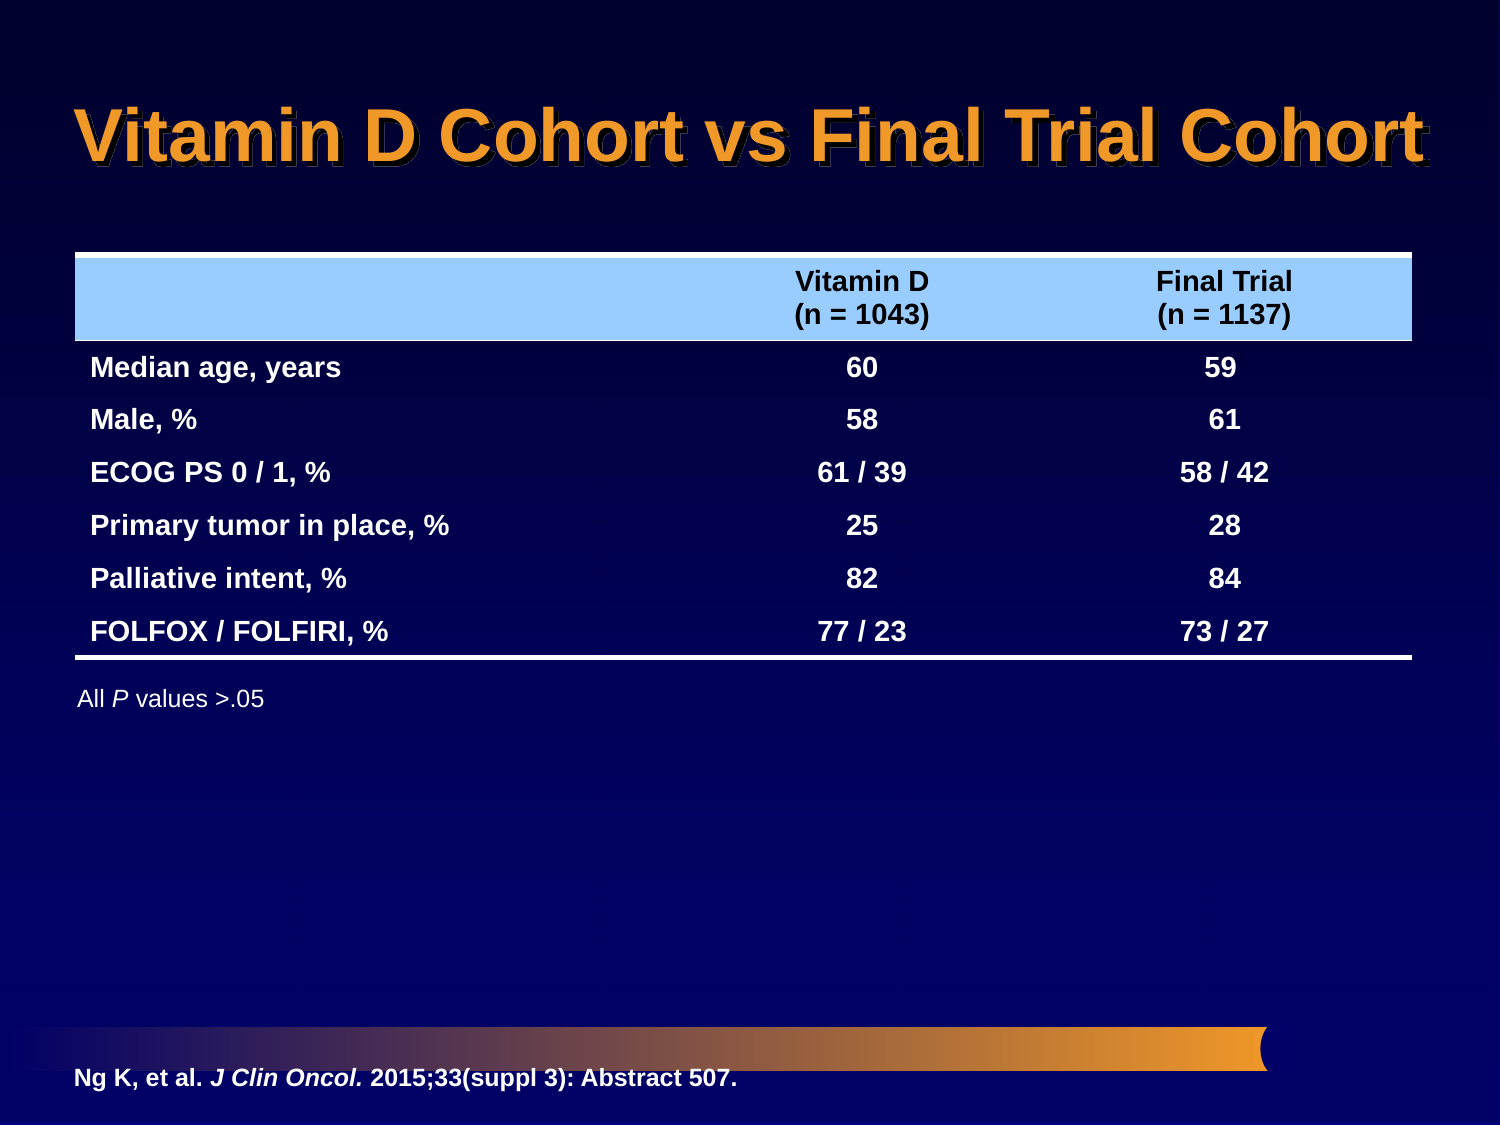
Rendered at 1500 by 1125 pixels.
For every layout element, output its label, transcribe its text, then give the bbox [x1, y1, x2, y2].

picture [0, 0, 1500, 1125]
table_cell ECOG PS 0 / 1, % [75, 446, 687, 499]
title Vitamin D Cohort vs Final Trial Cohort [37, 62, 1463, 213]
table_cell 28 [1037, 499, 1412, 552]
table_cell 61 [1037, 393, 1412, 446]
text_box Ng K, et al. J Clin Oncol. 2015;33(suppl 3): Abstract 507. [58, 1054, 859, 1100]
text_box 0.9 [1205, 1028, 1209, 1070]
table_cell Palliative intent, % [75, 552, 687, 605]
table_cell Male, % [75, 393, 687, 446]
table_header Final Trial (n = 1137) [1037, 258, 1412, 340]
table_cell 60 [687, 341, 1037, 393]
table_cell Primary tumor in place, % [75, 499, 687, 552]
table_cell 25 [687, 499, 1037, 552]
table_cell 58 [687, 393, 1037, 446]
table_header Vitamin D (n = 1043) [687, 258, 1037, 340]
table_cell 77 / 23 [687, 605, 1037, 655]
table_header [75, 258, 687, 340]
table_cell 84 [1037, 552, 1412, 605]
text_box [1196, 1028, 1200, 1070]
table_cell FOLFOX / FOLFIRI, % [75, 605, 687, 655]
table_cell 82 [687, 552, 1037, 605]
table_cell 59 [1037, 341, 1412, 393]
table_cell Median age, years [75, 341, 687, 393]
text_box All P values >.05 [62, 675, 425, 720]
table_cell 73 / 27 [1037, 605, 1412, 655]
table_cell 58 / 42 [1037, 446, 1412, 499]
table_cell 61 / 39 [687, 446, 1037, 499]
